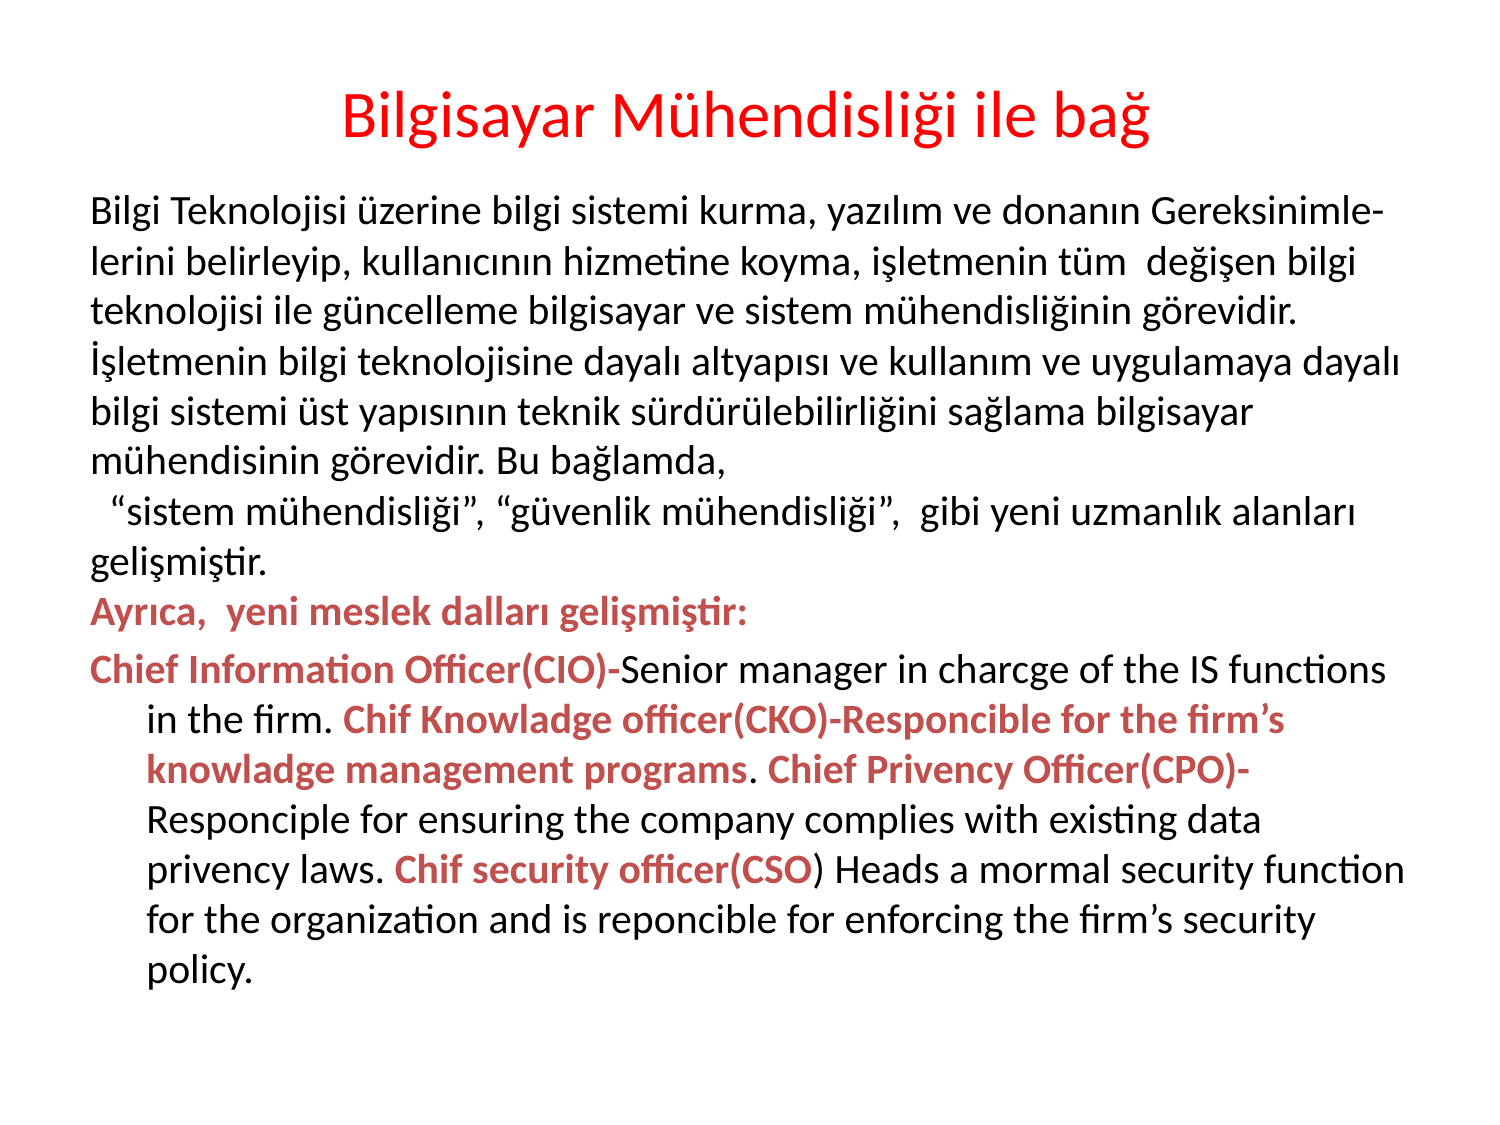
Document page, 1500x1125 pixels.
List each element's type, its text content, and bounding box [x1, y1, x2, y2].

title Bilgisayar Mühendisliği ile bağ [75, 45, 1418, 175]
list Bilgi Teknolojisi üzerine bilgi sistemi kurma, yazılım ve donanın Gereksinimle- lerini belirleyip, kullanıcının hizmetine koyma, işletmenin tüm değişen bilgi teknolojisi ile güncelleme bilgisayar ve sistem mühendisliğinin görevidir. İşletmenin bilgi teknolojisine dayalı altyapısı ve kullanım ve uygulamaya dayalı bilgi sistemi üst yapısının teknik sürdürülebilirliğini sağlama bilgisayar mühendisinin görevidir. Bu bağlamda, “sistem mühendisliği”, “güvenlik mühendisliği”, gibi yeni uzmanlık alanları gelişmiştir. Ayrıca, yeni meslek dalları gelişmiştir: Chief Information Officer(CIO)-Senior manager in charcge of the IS functions in the firm. Chif Knowladge officer(CKO)-Responcible for the firm’s knowladge management programs. Chief Privency Officer(CPO)-Responciple for ensuring the company complies with existing data privency laws. Chif security officer(CSO) Heads a mormal security function for the organization and is reponcible for enforcing the firm’s security policy. [75, 175, 1425, 1005]
